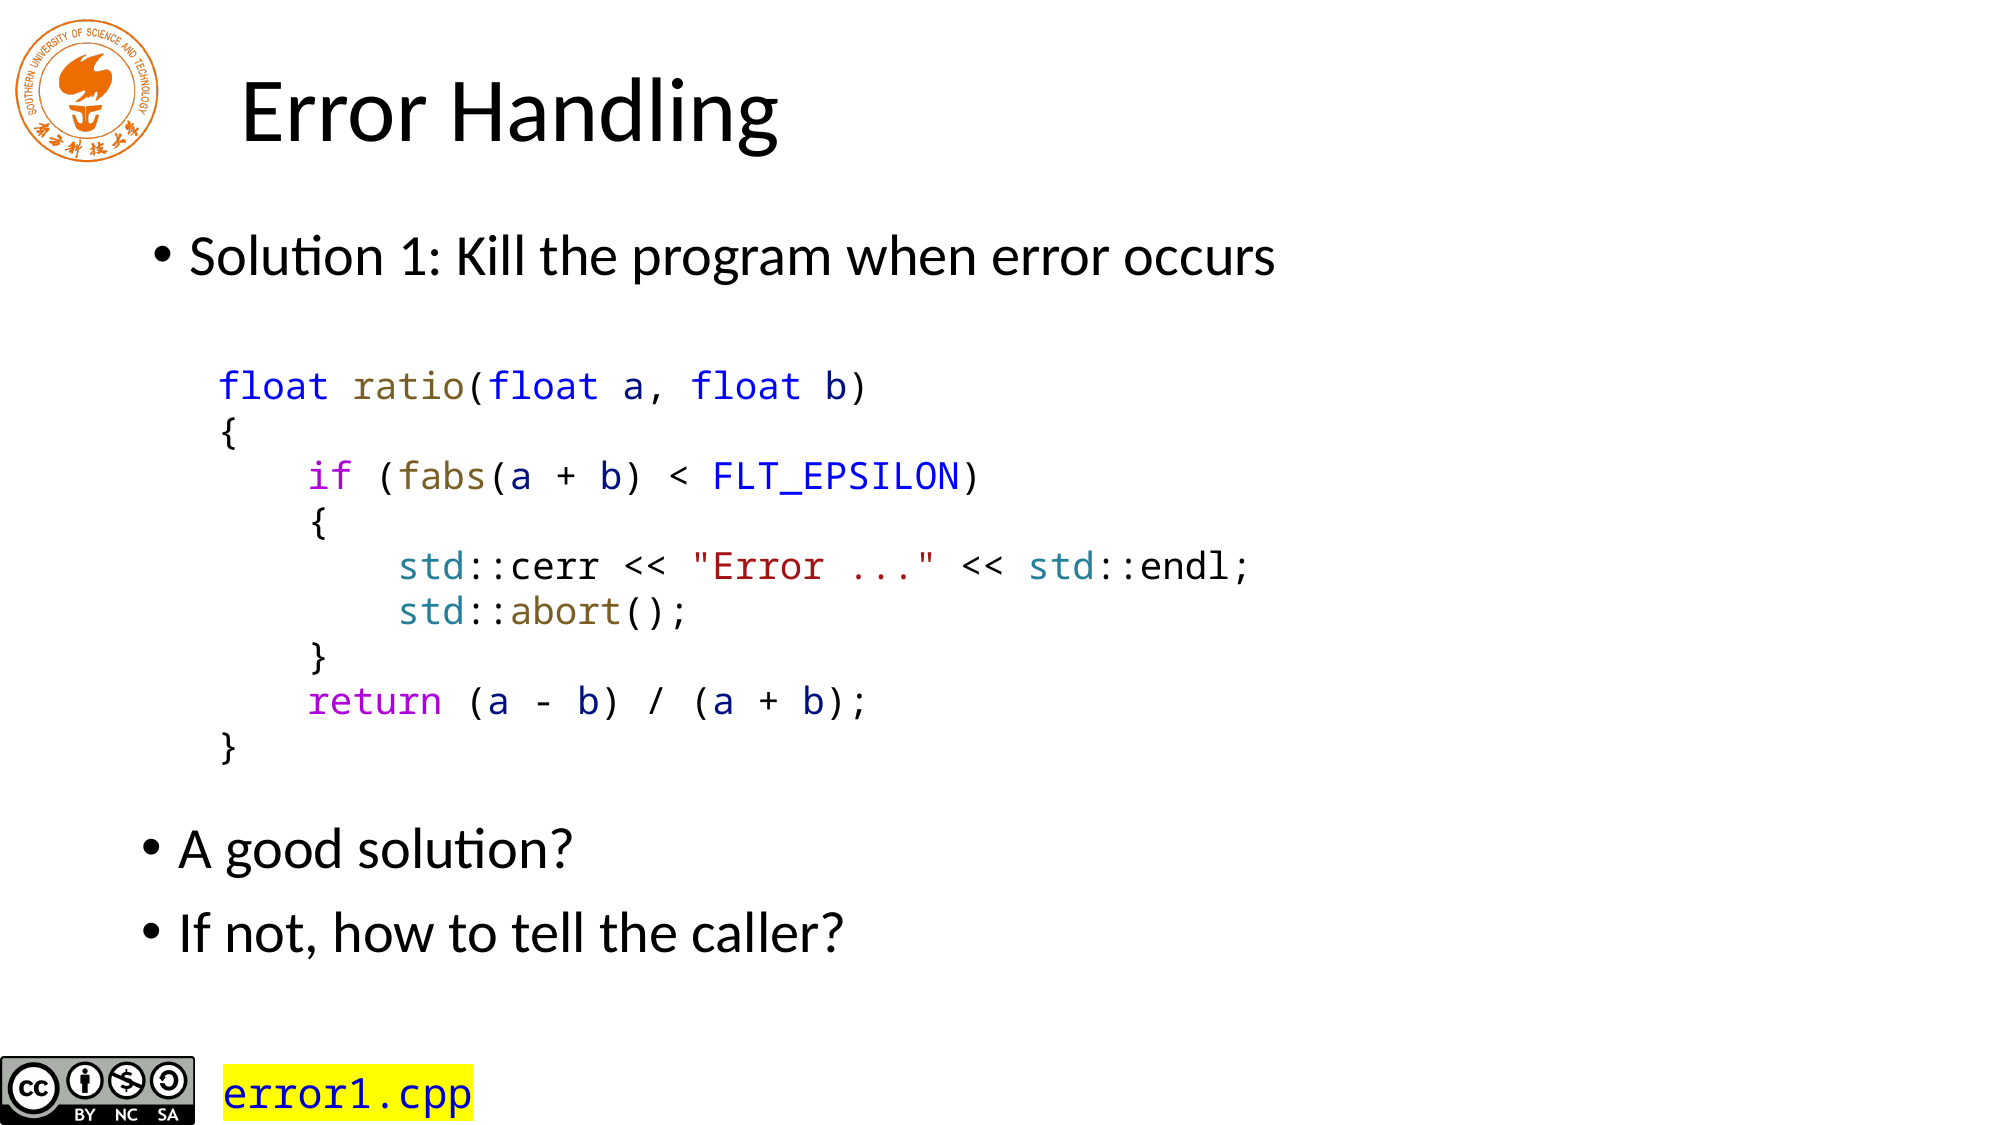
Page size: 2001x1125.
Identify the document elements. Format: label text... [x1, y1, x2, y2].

picture [0, 1056, 195, 1125]
list Solution 1: Kill the program when error occurs [137, 217, 1951, 355]
text_box A good solution? If not, how to tell the caller? [125, 811, 1940, 1020]
title Error Handling [225, 43, 1951, 181]
picture [10, 0, 170, 166]
text_box error1.cpp [207, 1059, 488, 1125]
text_box float ratio(float a, float b) { if (fabs(a + b) < FLT_EPSILON) { std::cerr << "Error ..." << std::endl; std::abort(); } return (a - b) / (a + b); } [202, 354, 1863, 775]
